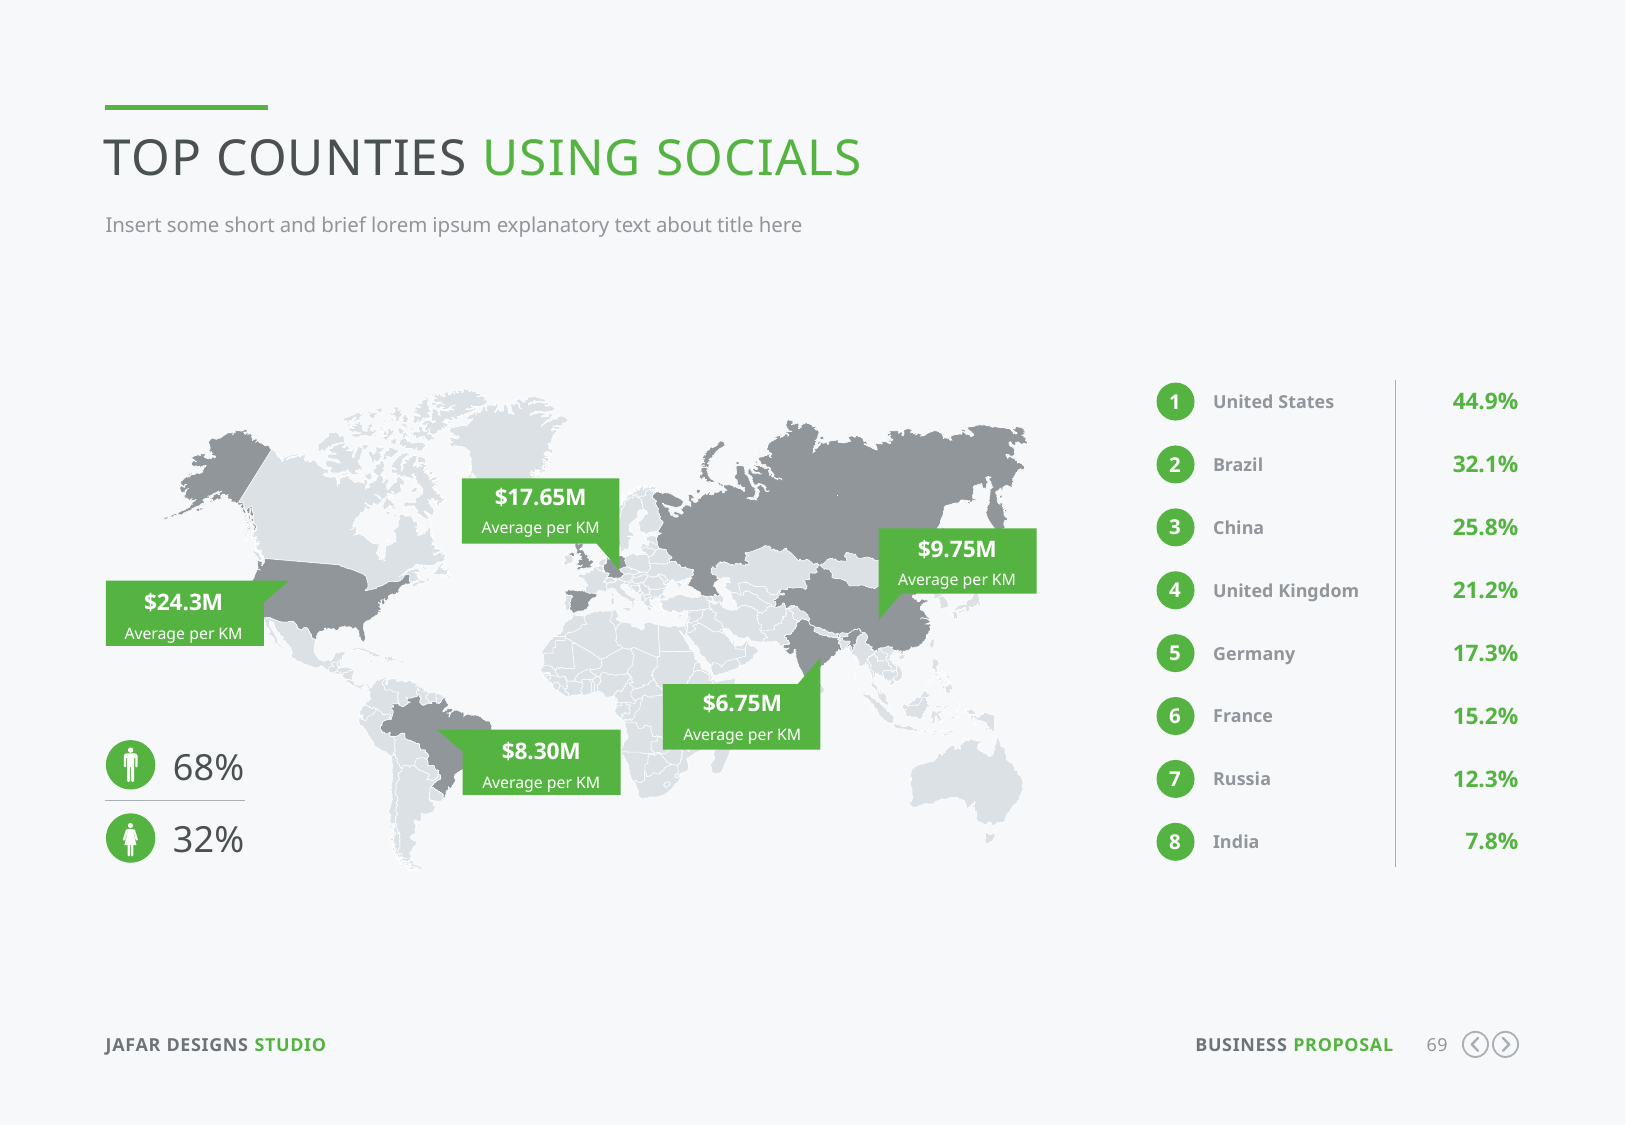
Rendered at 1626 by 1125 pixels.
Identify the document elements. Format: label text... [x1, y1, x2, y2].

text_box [878, 528, 1037, 621]
list Top Counties Using Socials [103, 125, 1518, 187]
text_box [105, 740, 269, 863]
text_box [105, 580, 290, 646]
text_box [1156, 379, 1518, 868]
list Insert some short and brief lorem ipsum explanatory text about title here [105, 209, 1519, 241]
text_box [437, 729, 621, 795]
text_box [161, 388, 1029, 873]
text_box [461, 478, 620, 571]
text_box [662, 657, 821, 750]
